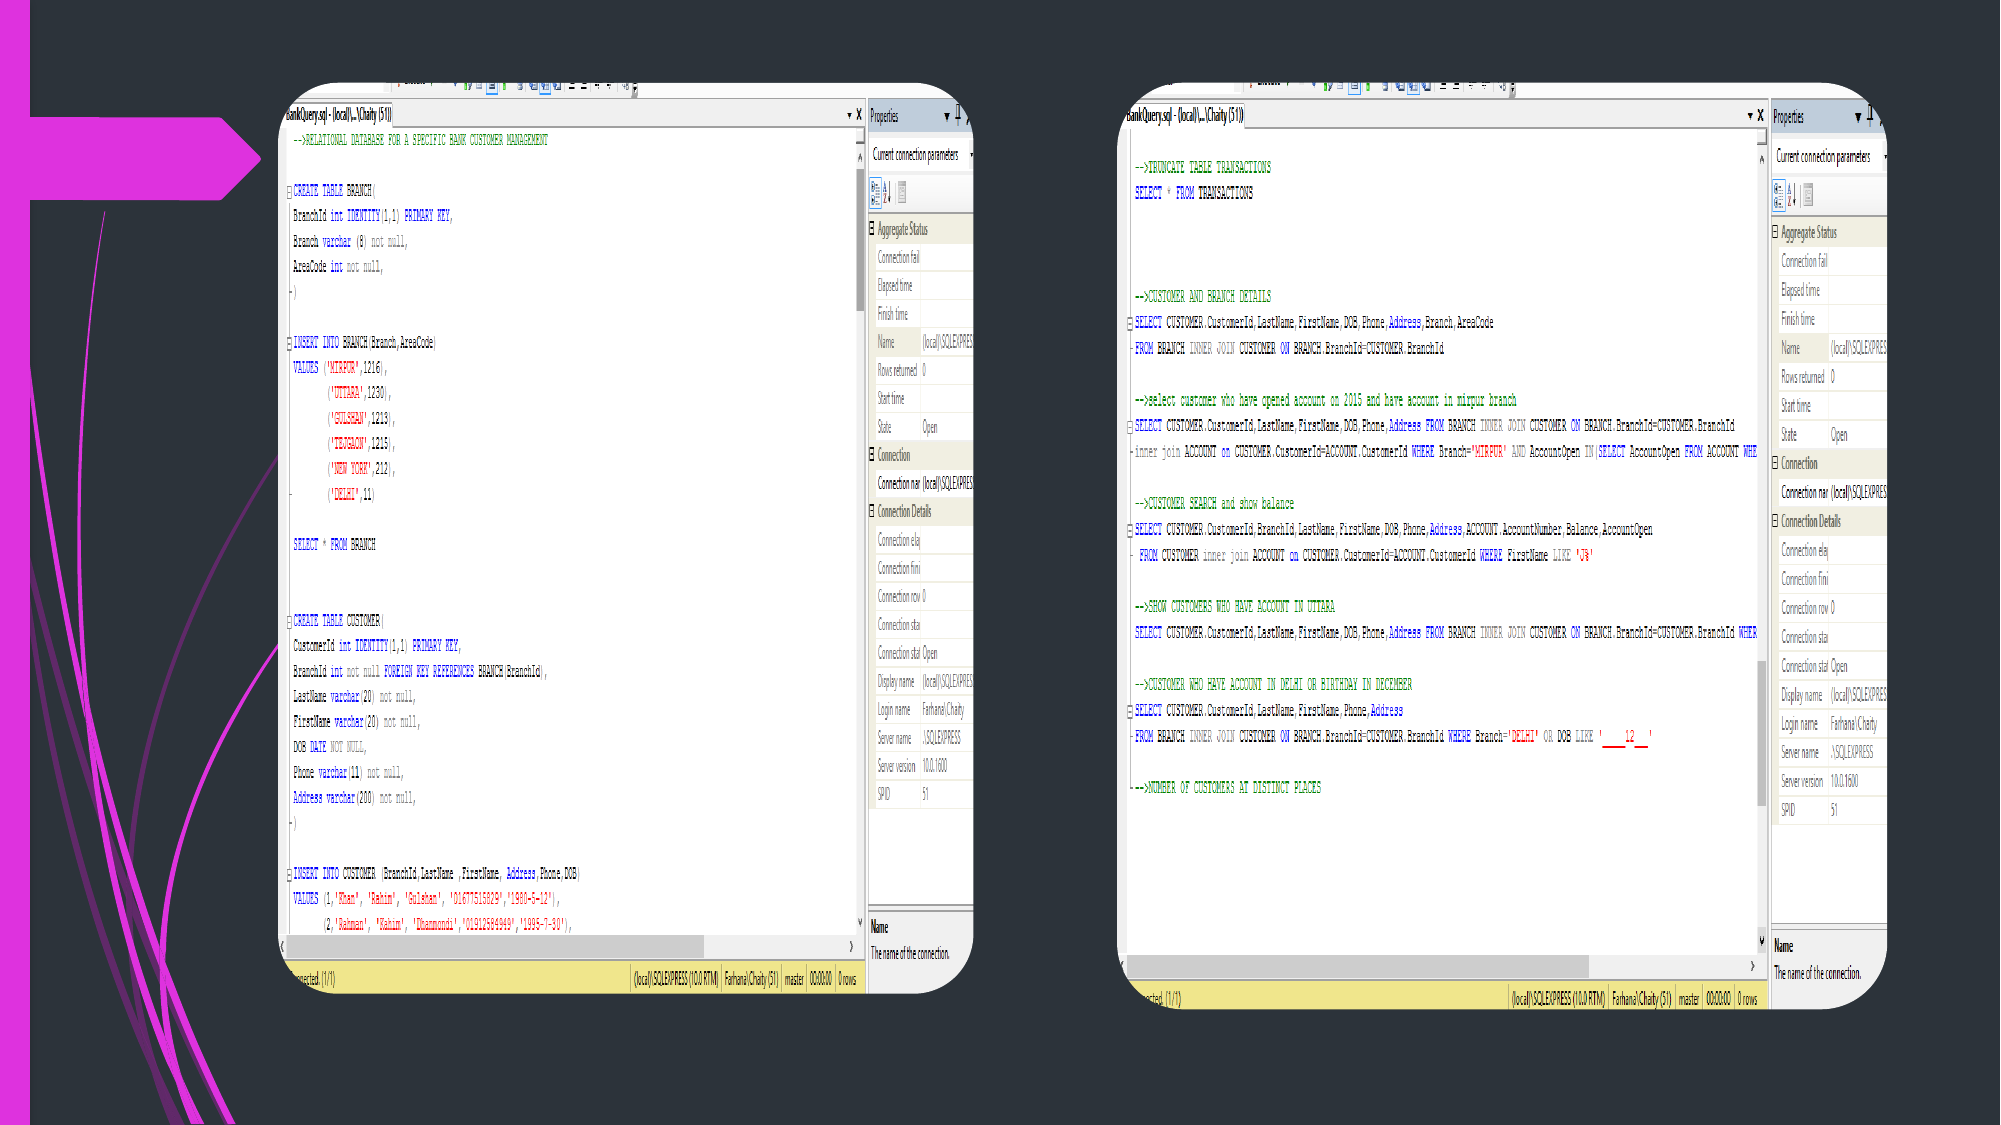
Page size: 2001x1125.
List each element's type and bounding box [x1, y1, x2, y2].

list [1116, 82, 1888, 1010]
list [277, 82, 974, 994]
